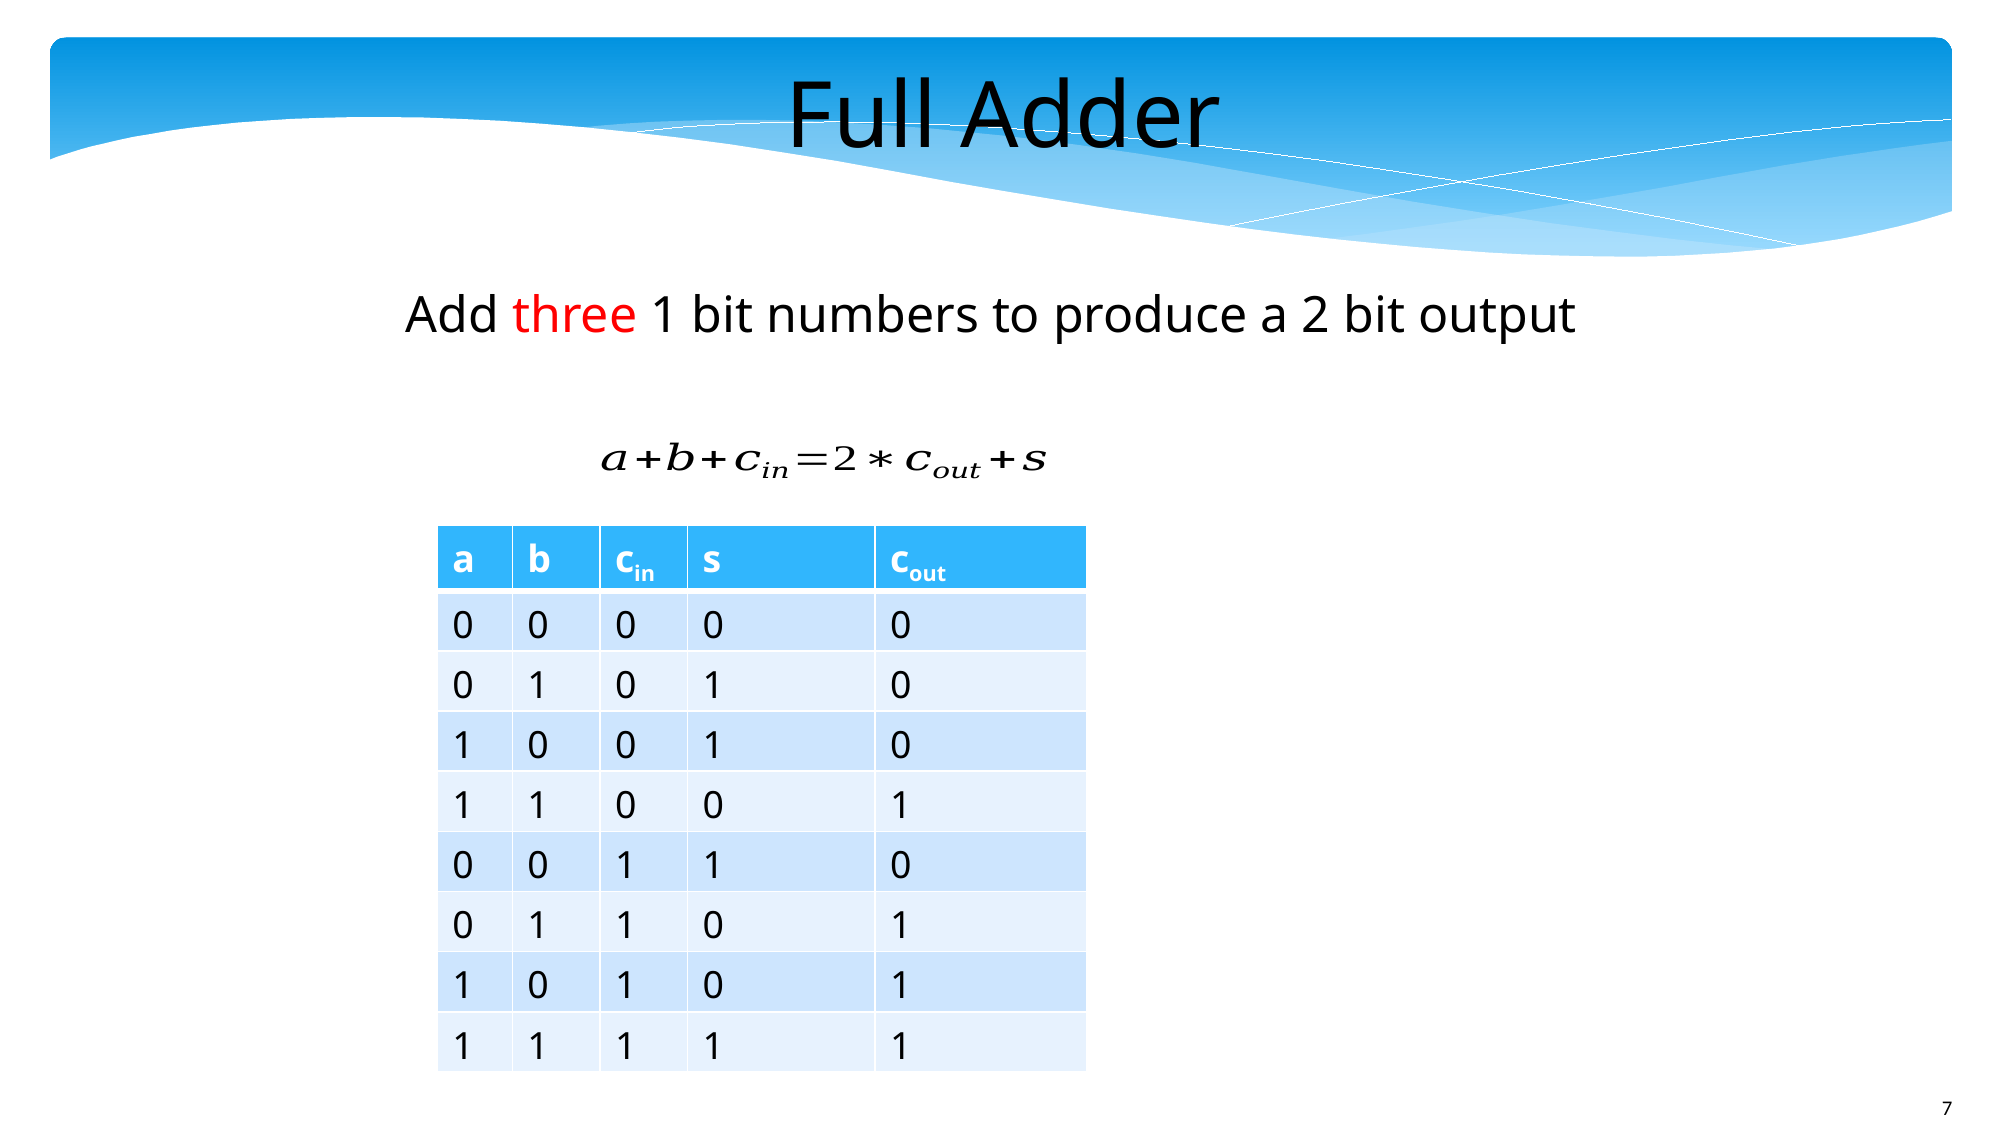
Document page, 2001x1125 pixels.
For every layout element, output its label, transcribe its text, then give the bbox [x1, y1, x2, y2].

table_cell 0 [513, 712, 599, 770]
table_cell 0 [601, 772, 687, 831]
table_cell 1 [513, 892, 599, 951]
table_cell 1 [438, 1013, 512, 1071]
text_box Add three 1 bit numbers to produce a 2 bit output [390, 274, 1593, 350]
table_cell 1 [513, 772, 599, 831]
table_cell 0 [688, 952, 874, 1011]
table_cell 0 [876, 712, 1086, 770]
table_cell 0 [688, 594, 874, 650]
text_box Full Adder [395, 33, 1613, 188]
table_cell 1 [688, 1013, 874, 1071]
table_cell 1 [688, 712, 874, 770]
table_header a [438, 526, 512, 588]
table_header cin [601, 526, 687, 588]
table_cell 0 [513, 832, 599, 891]
table_cell 1 [438, 772, 512, 831]
table_cell 1 [601, 892, 687, 951]
table_cell 1 [876, 772, 1086, 831]
table_cell 1 [876, 1013, 1086, 1071]
table_cell 0 [601, 712, 687, 770]
table_cell 0 [688, 892, 874, 951]
table_header s [688, 526, 874, 588]
table_cell 0 [438, 652, 512, 710]
table_cell 1 [601, 952, 687, 1011]
table_cell 1 [601, 832, 687, 891]
table_cell 0 [876, 652, 1086, 710]
table_cell 1 [688, 652, 874, 710]
table_cell 0 [876, 594, 1086, 650]
table_cell 0 [438, 594, 512, 650]
table_cell 1 [513, 1013, 599, 1071]
table_cell 0 [513, 594, 599, 650]
table_cell 1 [688, 832, 874, 891]
table_cell 1 [438, 952, 512, 1011]
table_cell 0 [438, 892, 512, 951]
table_cell 0 [513, 952, 599, 1011]
table_header b [513, 526, 599, 588]
table_cell 0 [438, 832, 512, 891]
table_cell 0 [601, 652, 687, 710]
table_cell 1 [876, 892, 1086, 951]
table_header cout [876, 526, 1086, 588]
table_cell 1 [601, 1013, 687, 1071]
table_cell 1 [513, 652, 599, 710]
table_cell 0 [688, 772, 874, 831]
table_cell 1 [876, 952, 1086, 1011]
table_cell 0 [601, 594, 687, 650]
table_cell 1 [438, 712, 512, 770]
table_cell 0 [876, 832, 1086, 891]
